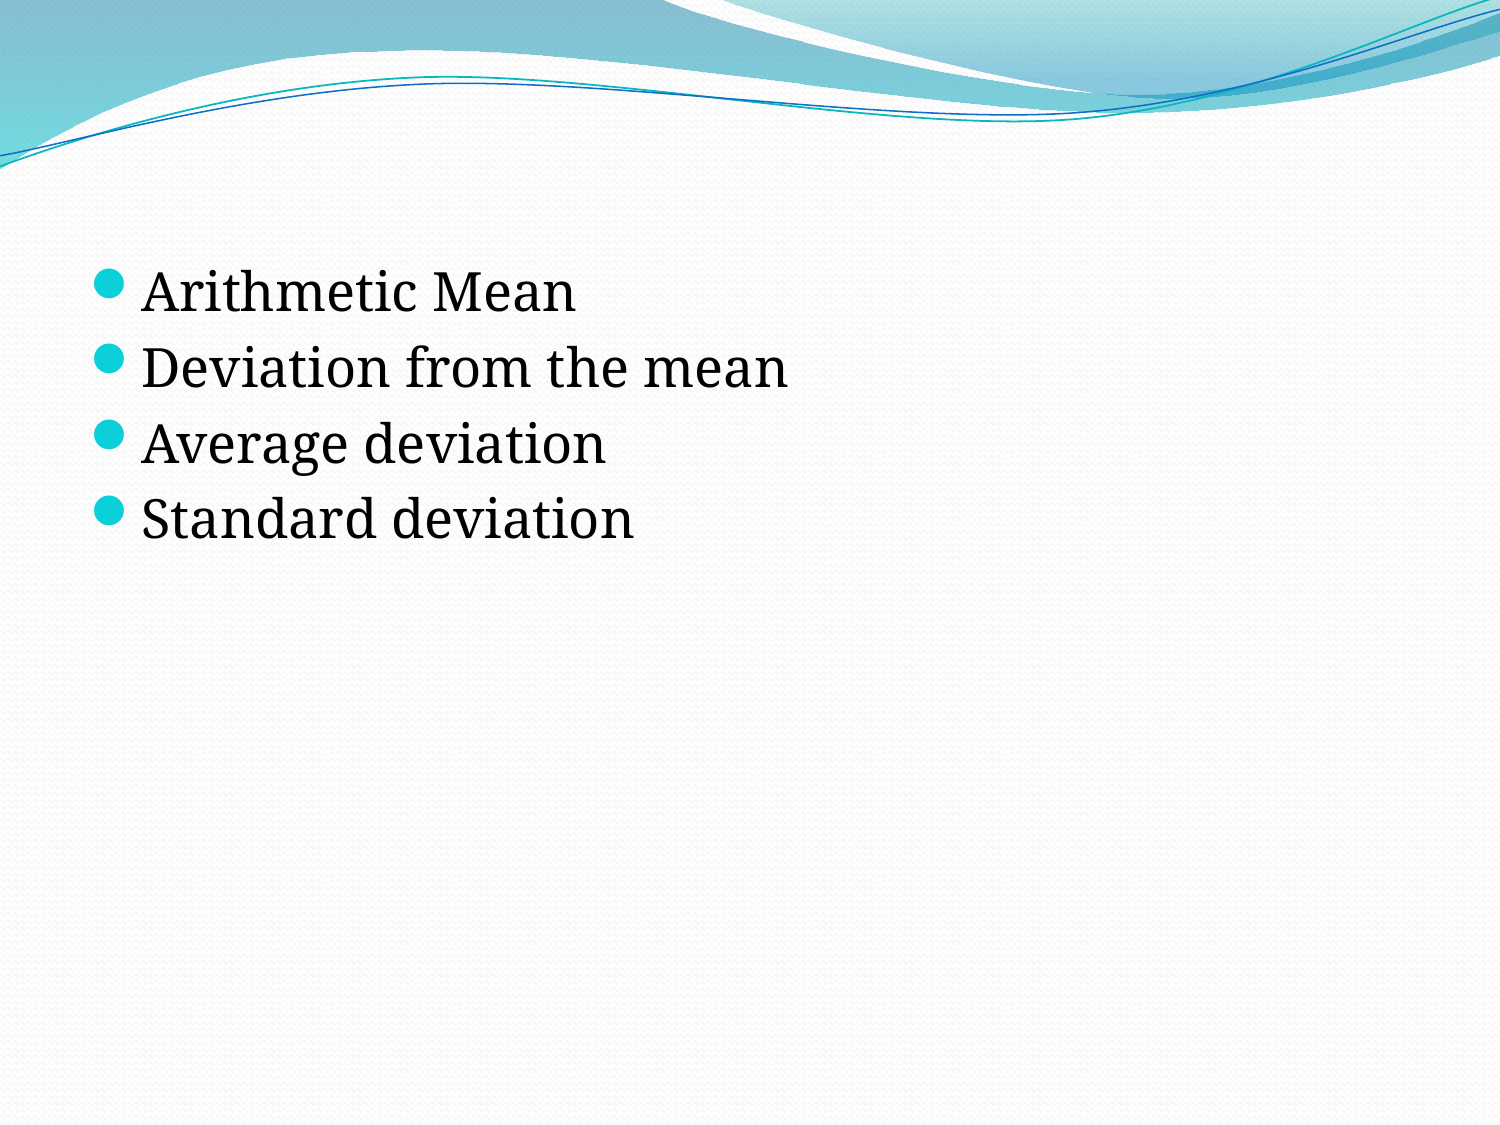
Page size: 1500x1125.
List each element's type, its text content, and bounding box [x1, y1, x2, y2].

list Arithmetic Mean Deviation from the mean Average deviation Standard deviation [75, 249, 1425, 1038]
